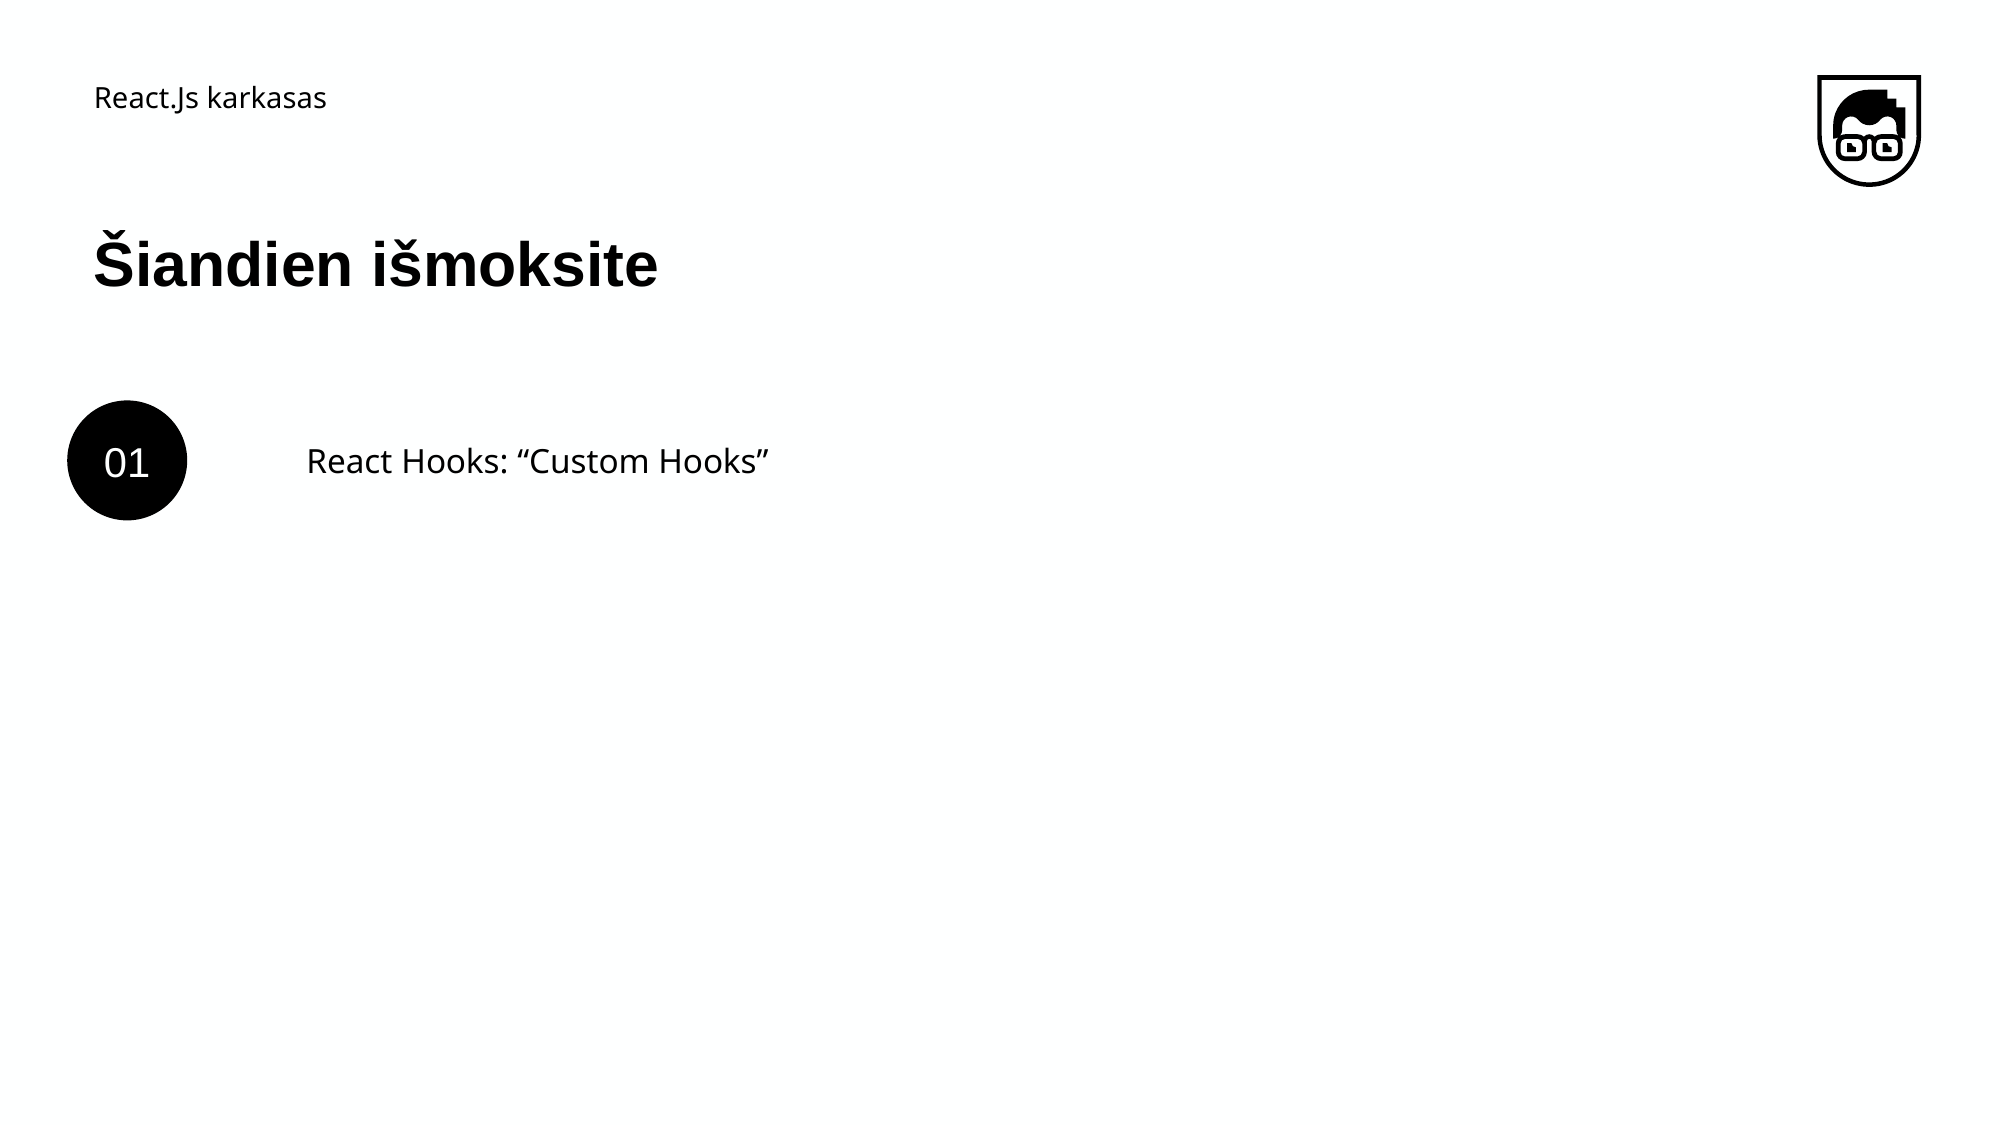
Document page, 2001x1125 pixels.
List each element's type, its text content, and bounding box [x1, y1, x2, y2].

list React Hooks: “Custom Hooks” [291, 400, 987, 521]
list React.Js karkasas [78, 75, 1000, 150]
text_box 01 [67, 400, 188, 521]
title Šiandien išmoksite [78, 224, 925, 449]
